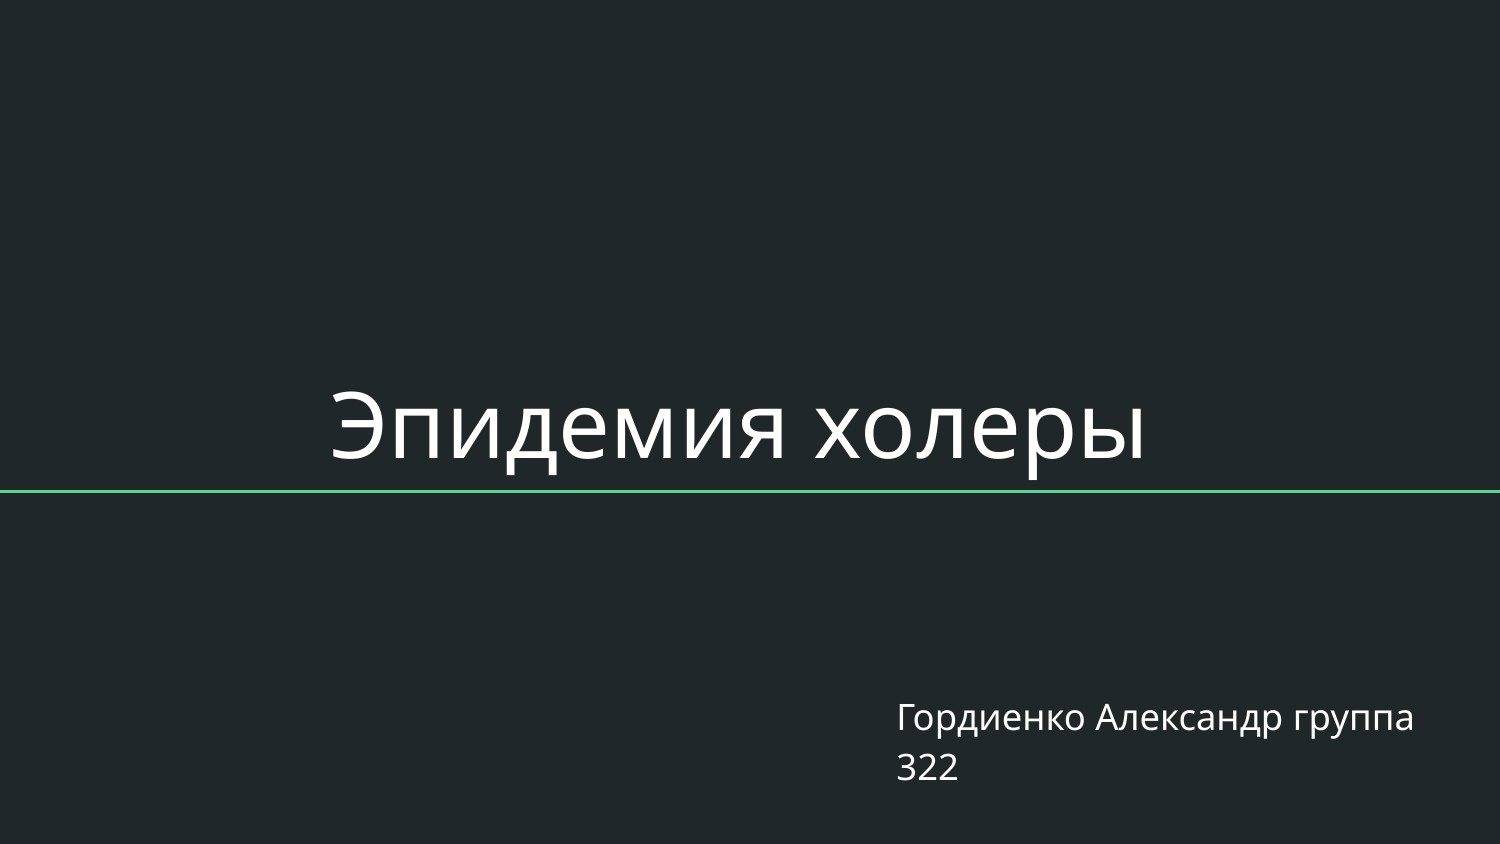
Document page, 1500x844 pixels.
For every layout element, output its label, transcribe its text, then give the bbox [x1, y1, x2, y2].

subtitle Гордиенко Александр группа 322 [881, 676, 1472, 807]
title Эпидемия холеры [315, 343, 1185, 501]
